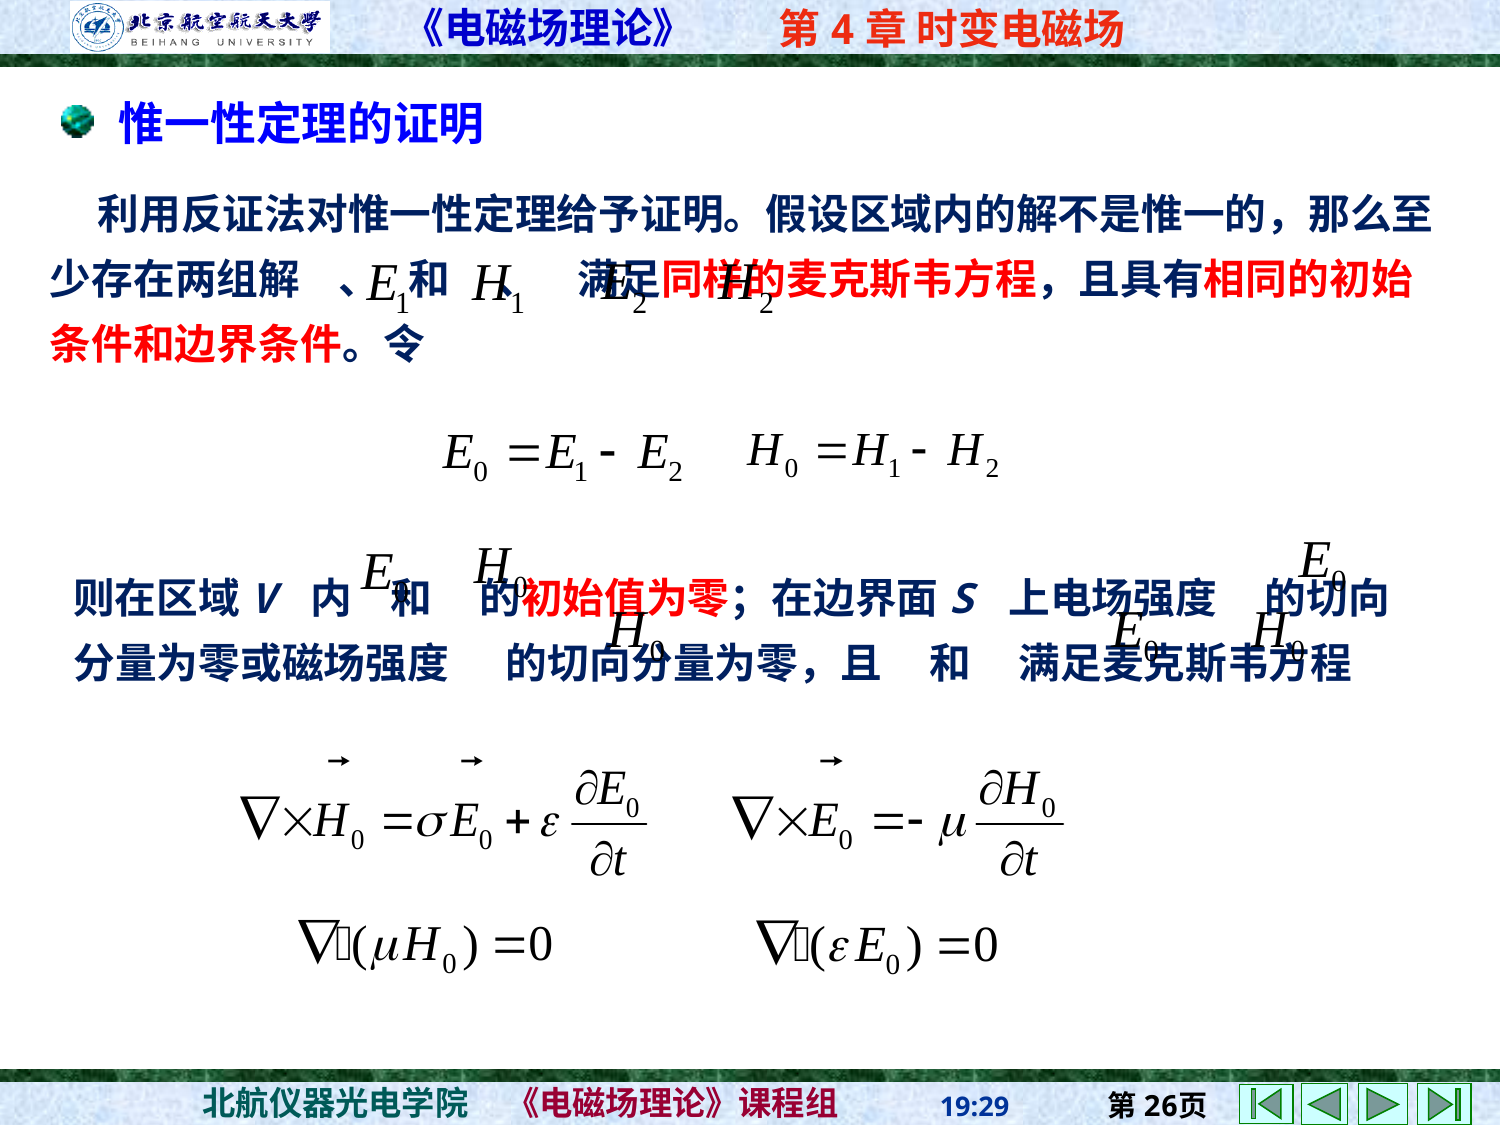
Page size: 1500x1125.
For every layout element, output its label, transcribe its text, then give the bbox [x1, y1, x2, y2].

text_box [233, 749, 658, 887]
picture [0, 1069, 1500, 1125]
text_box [34, 163, 1460, 377]
picture [0, 0, 1500, 67]
picture [61, 105, 94, 138]
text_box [433, 409, 692, 495]
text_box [292, 901, 563, 987]
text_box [749, 901, 1009, 988]
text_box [737, 409, 1009, 490]
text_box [726, 749, 1073, 887]
text_box 惟一性定理的证明 [47, 70, 1500, 157]
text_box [58, 515, 1431, 728]
